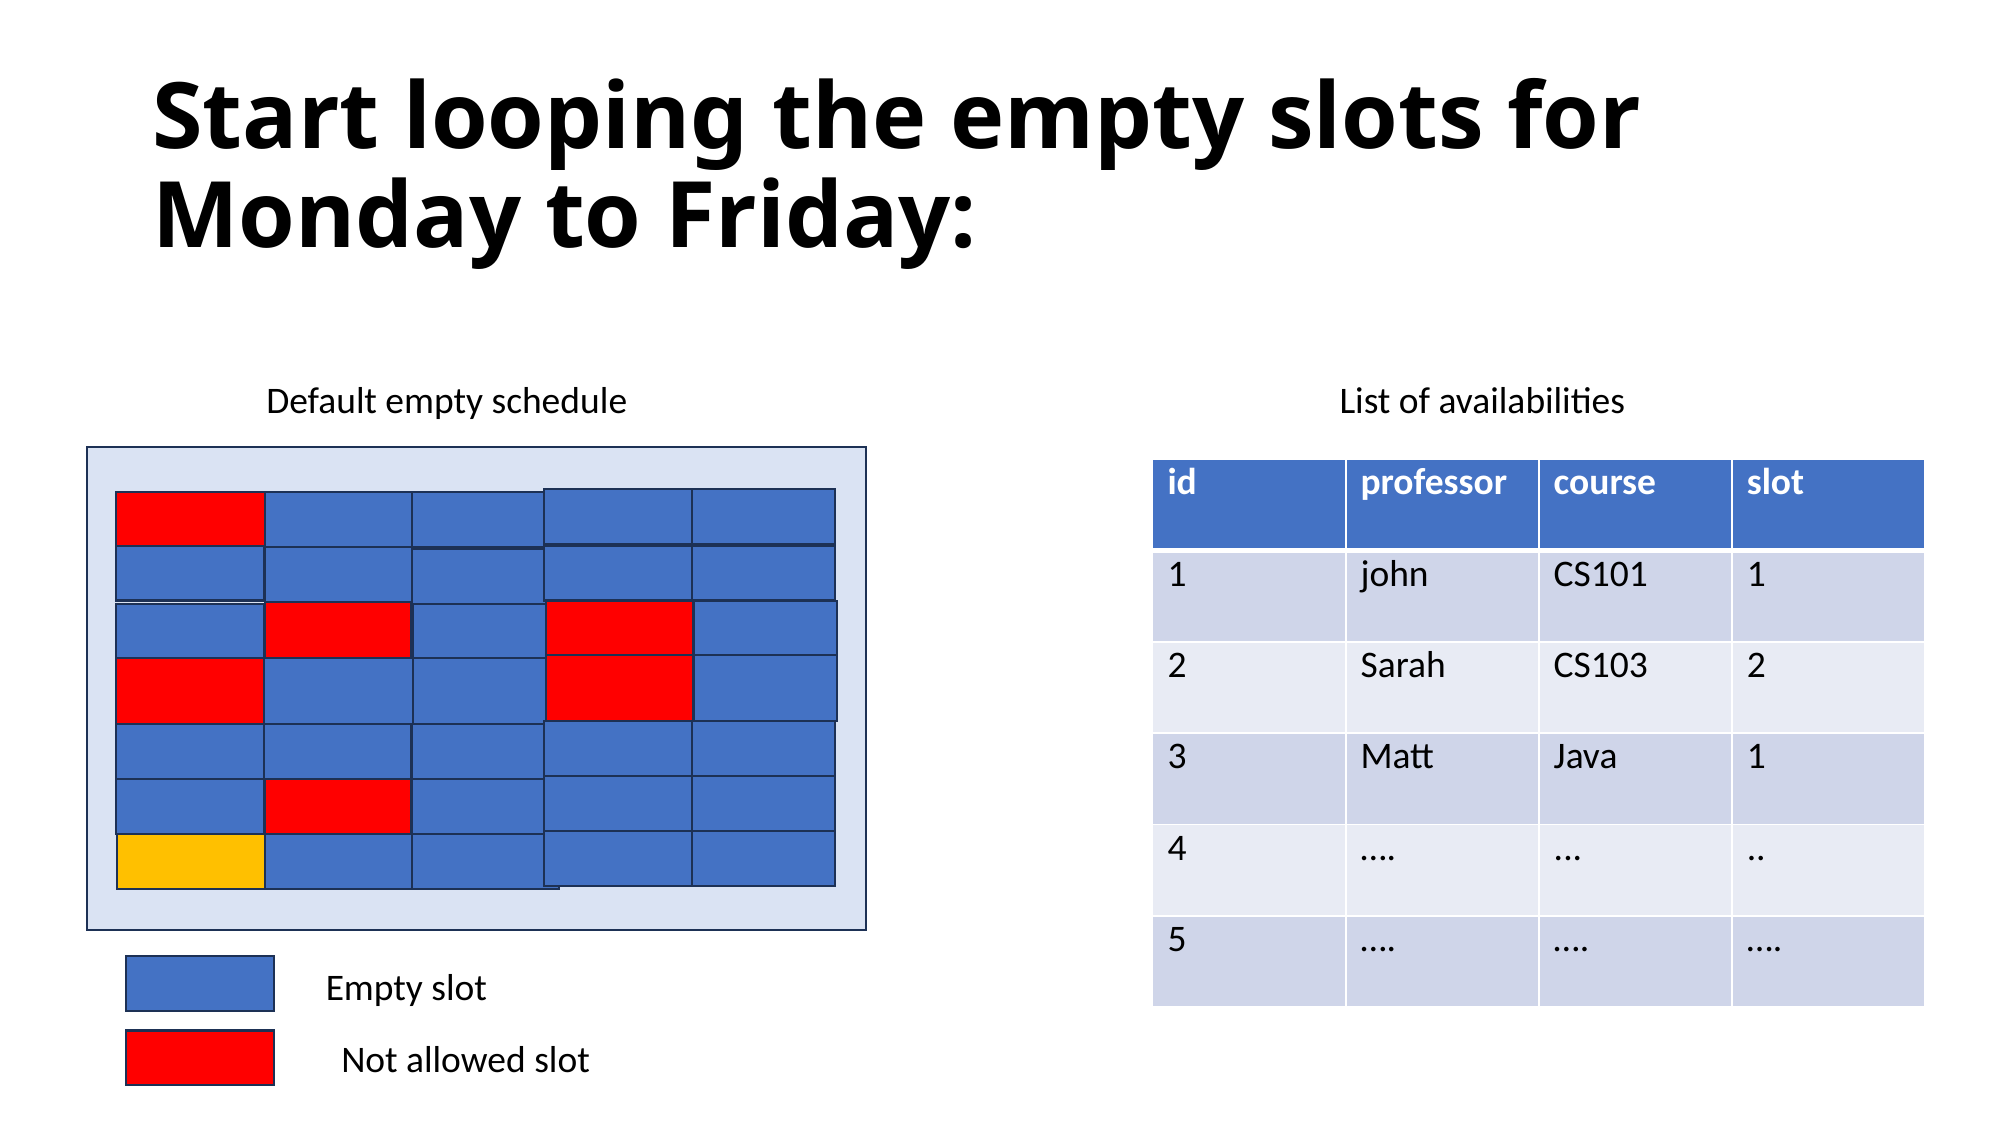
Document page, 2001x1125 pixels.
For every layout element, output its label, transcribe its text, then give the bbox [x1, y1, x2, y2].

table_cell .. [1733, 825, 1924, 915]
text_box [693, 775, 836, 830]
text_box [695, 600, 838, 654]
text_box [116, 833, 264, 890]
text_box [115, 545, 264, 602]
table_cell 2 [1153, 643, 1345, 732]
text_box [115, 491, 264, 545]
text_box [115, 778, 265, 835]
text_box [264, 833, 411, 890]
table_header professor [1347, 460, 1538, 548]
text_box [412, 657, 545, 723]
text_box [545, 654, 695, 722]
text_box [411, 548, 545, 605]
text_box [543, 775, 693, 830]
table_header slot [1733, 460, 1924, 548]
table_cell 4 [1153, 825, 1345, 915]
table_cell 2 [1733, 643, 1924, 732]
table_cell 1 [1153, 553, 1345, 641]
table_cell 1 [1733, 553, 1924, 641]
table_cell …. [1733, 917, 1924, 1006]
text_box [125, 955, 275, 1012]
text_box [411, 833, 560, 890]
text_box [265, 780, 411, 833]
table_cell john [1347, 553, 1538, 641]
text_box [695, 654, 838, 722]
table_cell Sarah [1347, 643, 1538, 732]
text_box [263, 723, 411, 780]
table_cell ... [1540, 825, 1731, 915]
table_cell 5 [1153, 917, 1345, 1006]
text_box [543, 830, 693, 887]
text_box [411, 778, 543, 833]
table_cell Matt [1347, 734, 1538, 824]
table_header id [1153, 460, 1345, 548]
text_box Empty slot [310, 955, 761, 1016]
text_box [115, 659, 263, 723]
title Start looping the empty slots for Monday to Friday: [137, 59, 1863, 278]
text_box [543, 488, 693, 545]
text_box Default empty schedule [251, 368, 702, 429]
table_cell …. [1540, 917, 1731, 1006]
text_box [543, 720, 693, 775]
table_cell …. [1347, 917, 1538, 1006]
text_box [693, 545, 836, 600]
text_box [263, 657, 412, 723]
text_box [115, 603, 265, 659]
text_box [125, 1029, 275, 1086]
text_box [412, 603, 545, 657]
table_cell 1 [1733, 734, 1924, 824]
text_box [693, 830, 836, 887]
text_box [543, 545, 693, 602]
text_box [411, 723, 543, 778]
table_cell CS103 [1540, 643, 1731, 732]
text_box [545, 600, 695, 654]
text_box [264, 491, 411, 546]
text_box Not allowed slot [326, 1027, 777, 1088]
table_header course [1540, 460, 1731, 548]
text_box [693, 488, 836, 545]
table_cell 3 [1153, 734, 1345, 824]
text_box [86, 446, 867, 931]
table_cell CS101 [1540, 553, 1731, 641]
text_box [411, 491, 543, 548]
text_box [265, 603, 412, 657]
table_cell Java [1540, 734, 1731, 824]
text_box List of availabilities [1324, 368, 1775, 429]
text_box [693, 720, 836, 775]
text_box [115, 723, 263, 778]
text_box [264, 546, 411, 603]
table_cell …. [1347, 825, 1538, 915]
